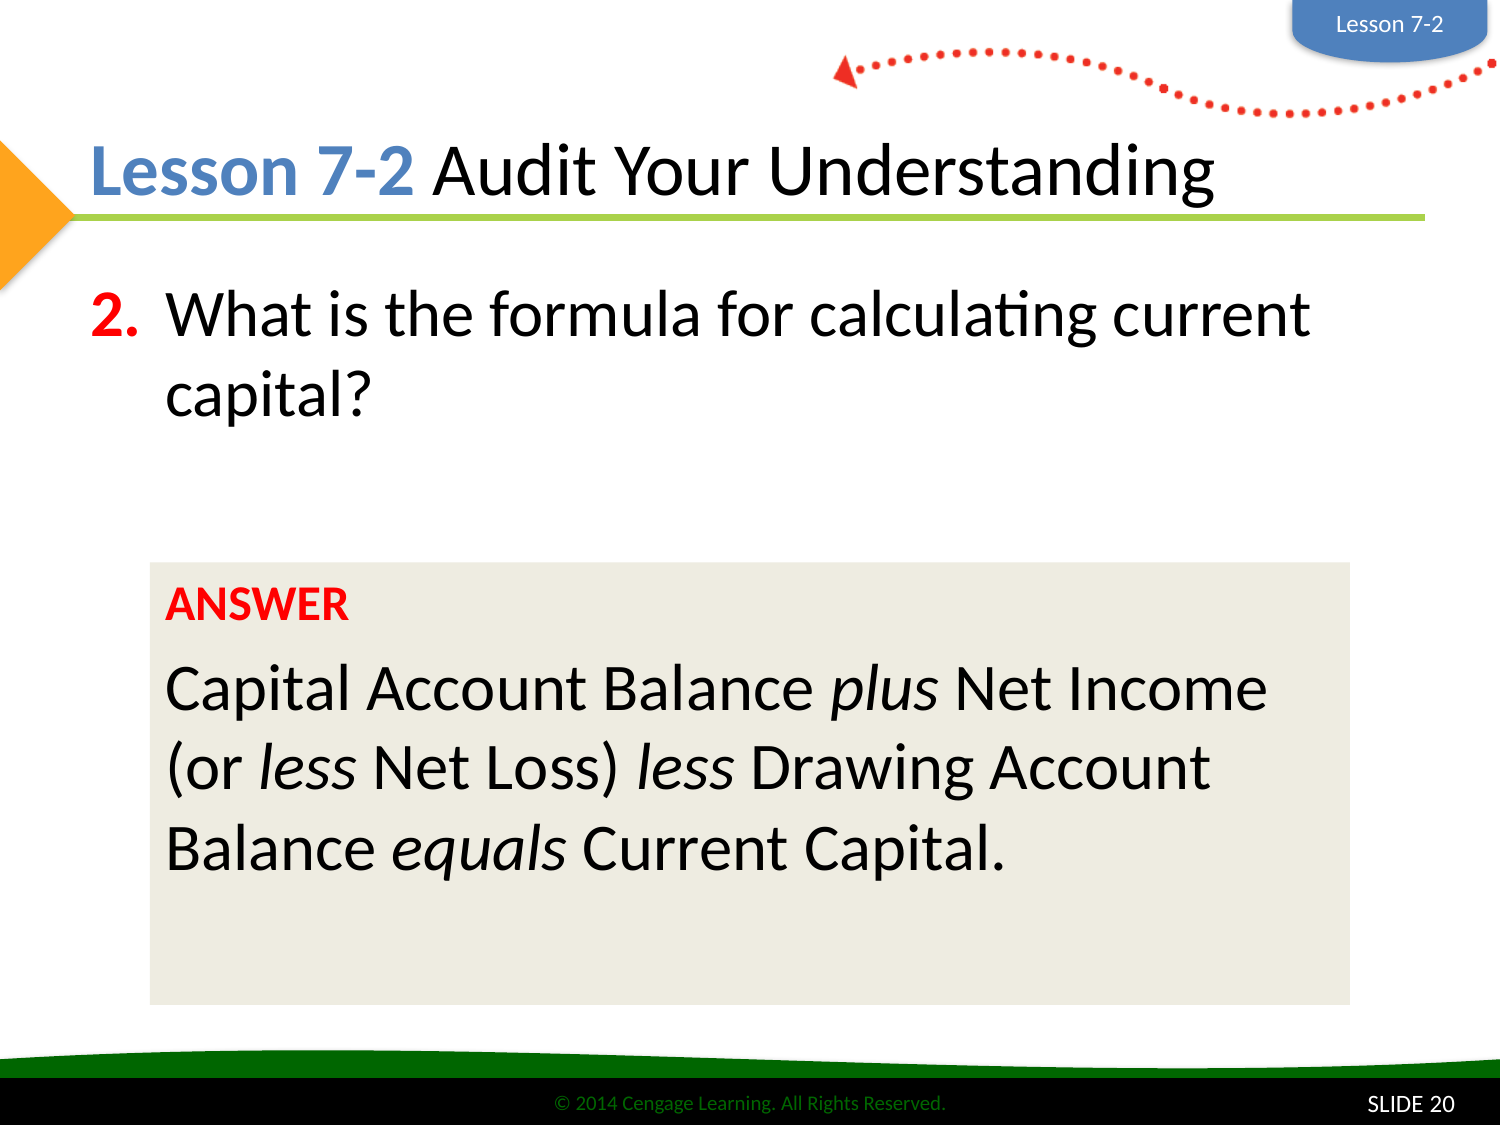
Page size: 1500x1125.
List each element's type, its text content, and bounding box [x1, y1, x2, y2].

text_box [0, 138, 78, 293]
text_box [1292, 0, 1488, 63]
picture [827, 37, 1500, 126]
title Lesson 7-2 Audit Your Understanding [75, 29, 1350, 218]
slide_number SLIDE 20 [1170, 1080, 1470, 1125]
text_box ANSWER Capital Account Balance plus Net Income (or less Net Loss) less Drawing Account Balance equals Current Capital. [149, 562, 1350, 1005]
list 2. What is the formula for calculating current capital? [75, 262, 1425, 1005]
